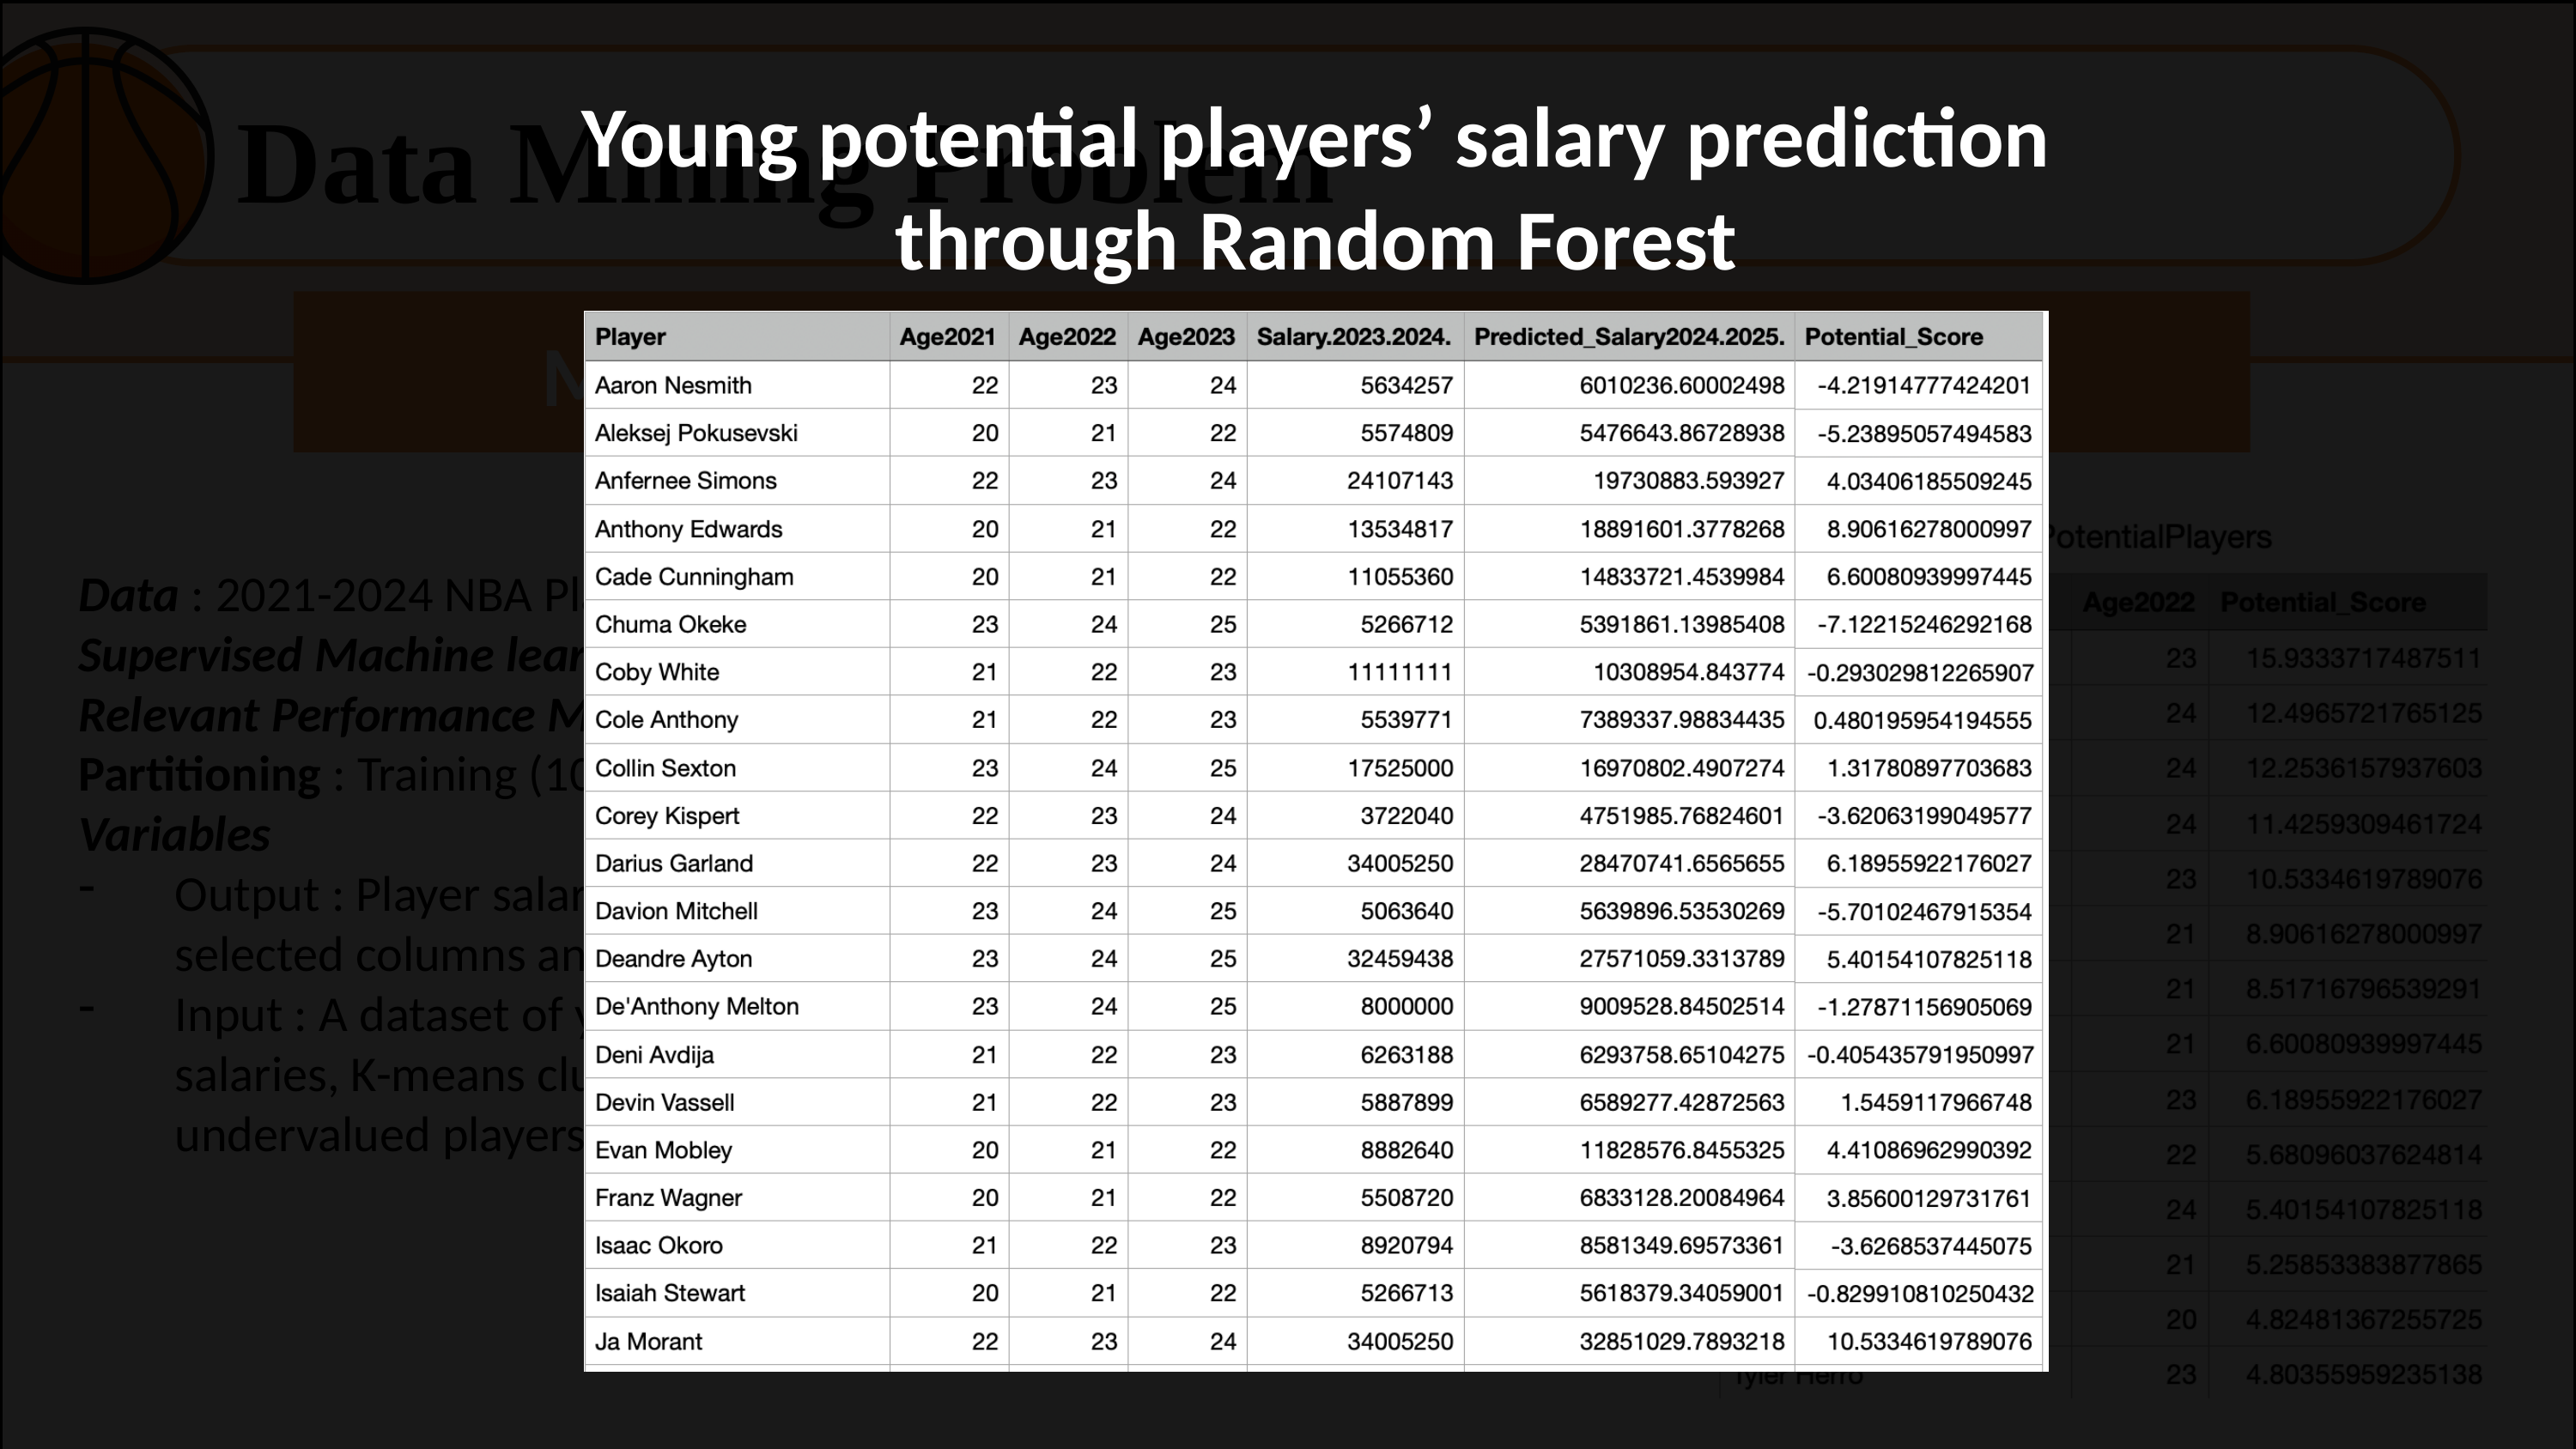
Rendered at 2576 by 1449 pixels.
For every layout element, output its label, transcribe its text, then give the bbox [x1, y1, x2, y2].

picture [584, 311, 2488, 1399]
text_box Young potential players’ salary prediction through Random Forest [562, 106, 2071, 262]
text_box [0, 0, 2576, 1449]
